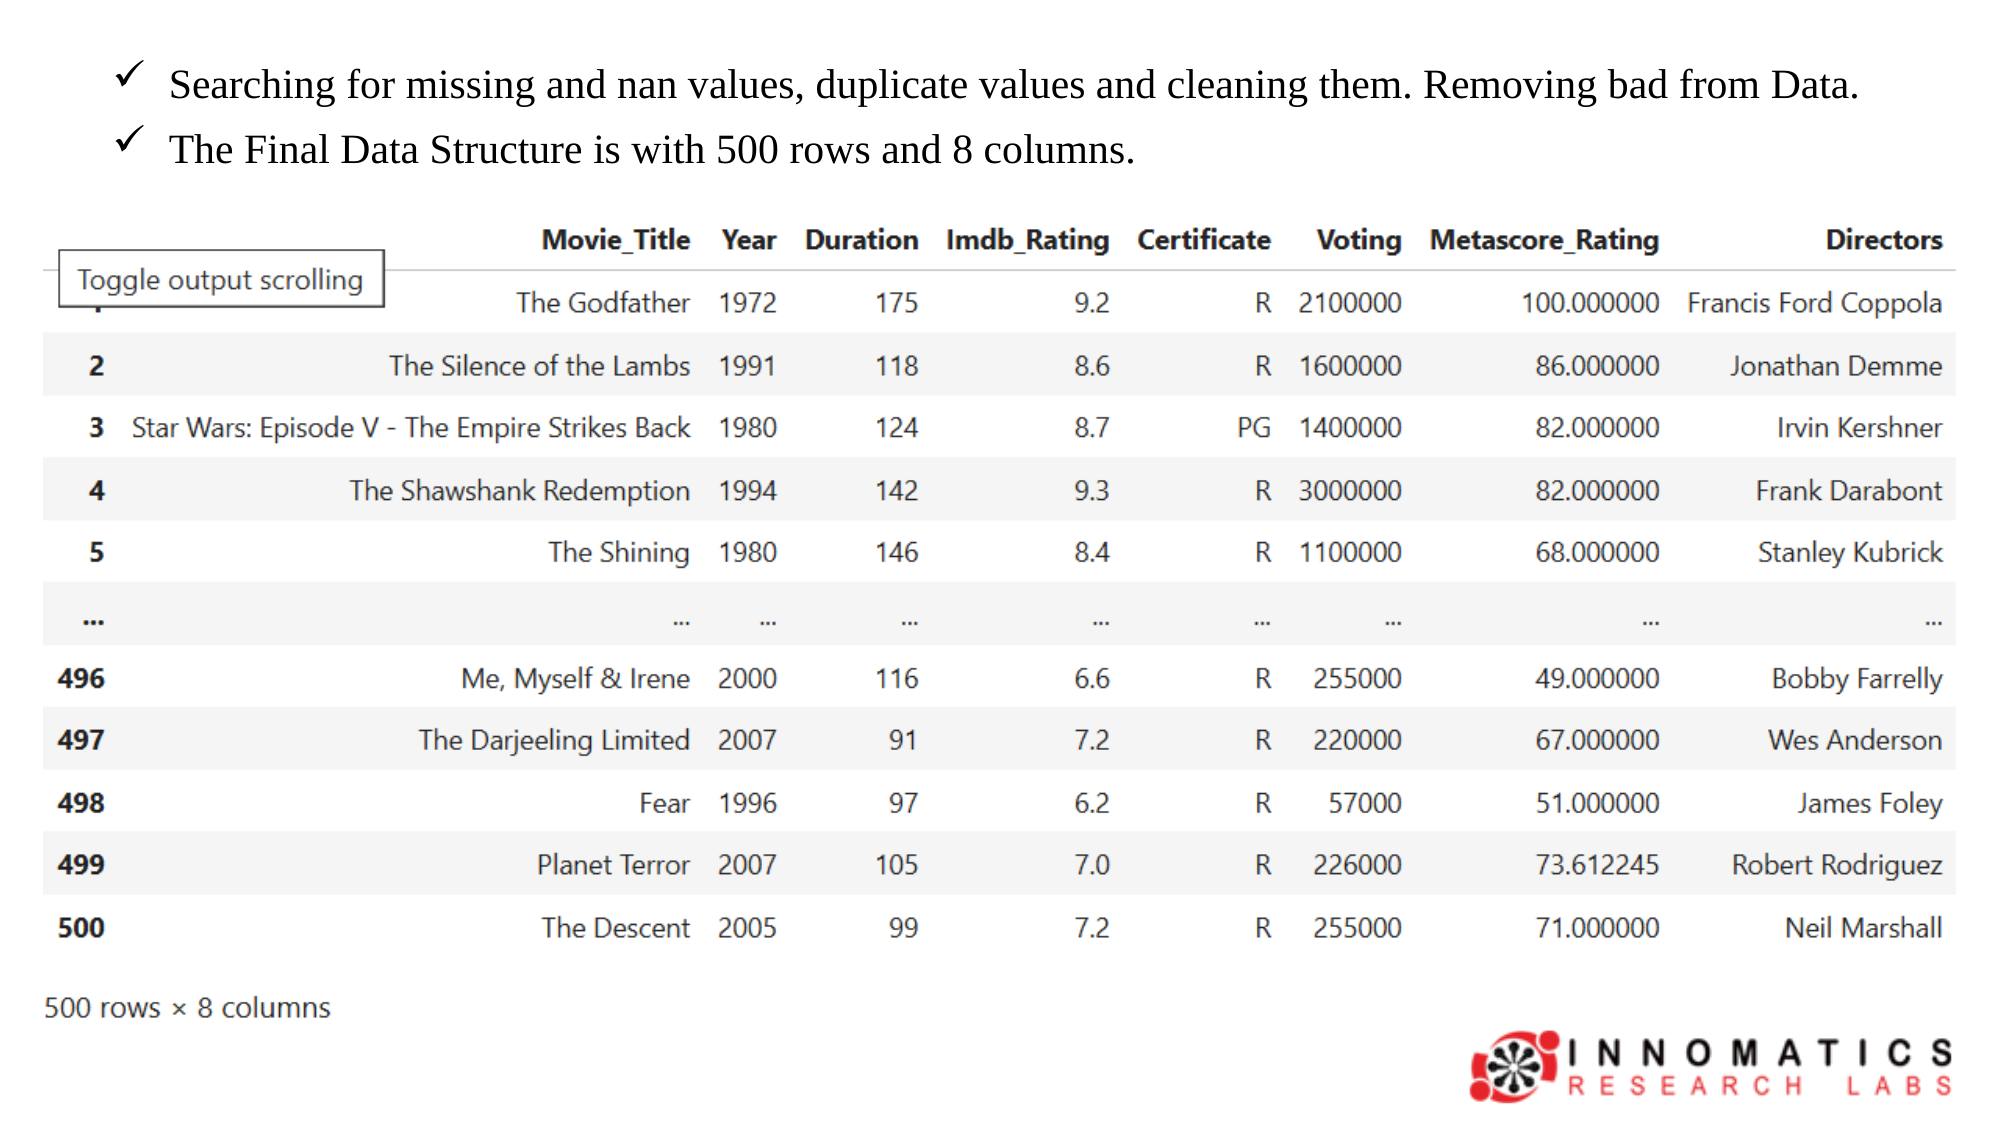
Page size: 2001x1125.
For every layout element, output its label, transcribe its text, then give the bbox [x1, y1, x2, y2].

list Searching for missing and nan values, duplicate values and cleaning them. Removing bad from Data. The Final Data Structure is with 500 rows and 8 columns. [78, 1035, 1957, 1059]
list Searching for missing and nan values, duplicate values and cleaning them. Removing bad from Data. The Final Data Structure is with 500 rows and 8 columns. [78, 54, 1957, 204]
picture [42, 207, 1979, 1125]
